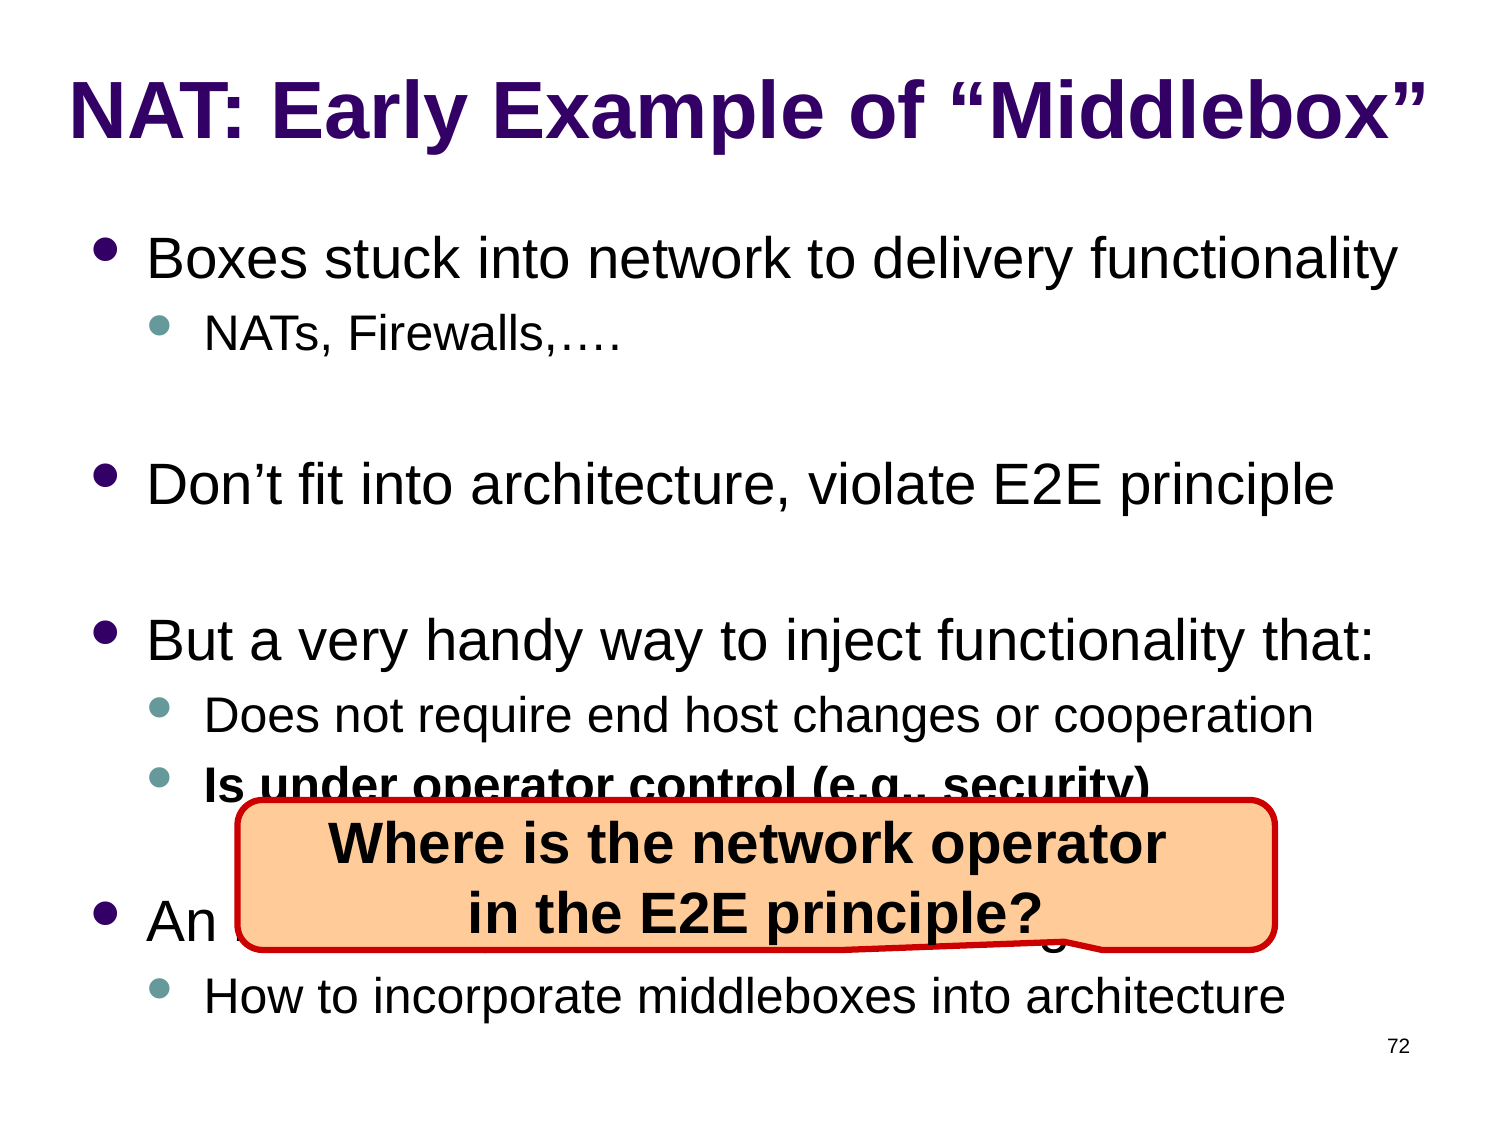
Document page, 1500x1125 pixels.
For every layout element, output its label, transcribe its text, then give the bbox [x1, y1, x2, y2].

list Boxes stuck into network to delivery functionality NATs, Firewalls,…. Don’t fit into architecture, violate E2E principle But a very handy way to inject functionality that: Does not require end host changes or cooperation Is under operator control (e.g., security) An interesting architectural challenge: How to incorporate middleboxes into architecture [75, 212, 1475, 1006]
text_box Where is the network operator in the E2E principle? [237, 799, 1275, 950]
slide_number 72 [1074, 1024, 1426, 1101]
title NAT: Early Example of “Middlebox” [0, 20, 1500, 163]
